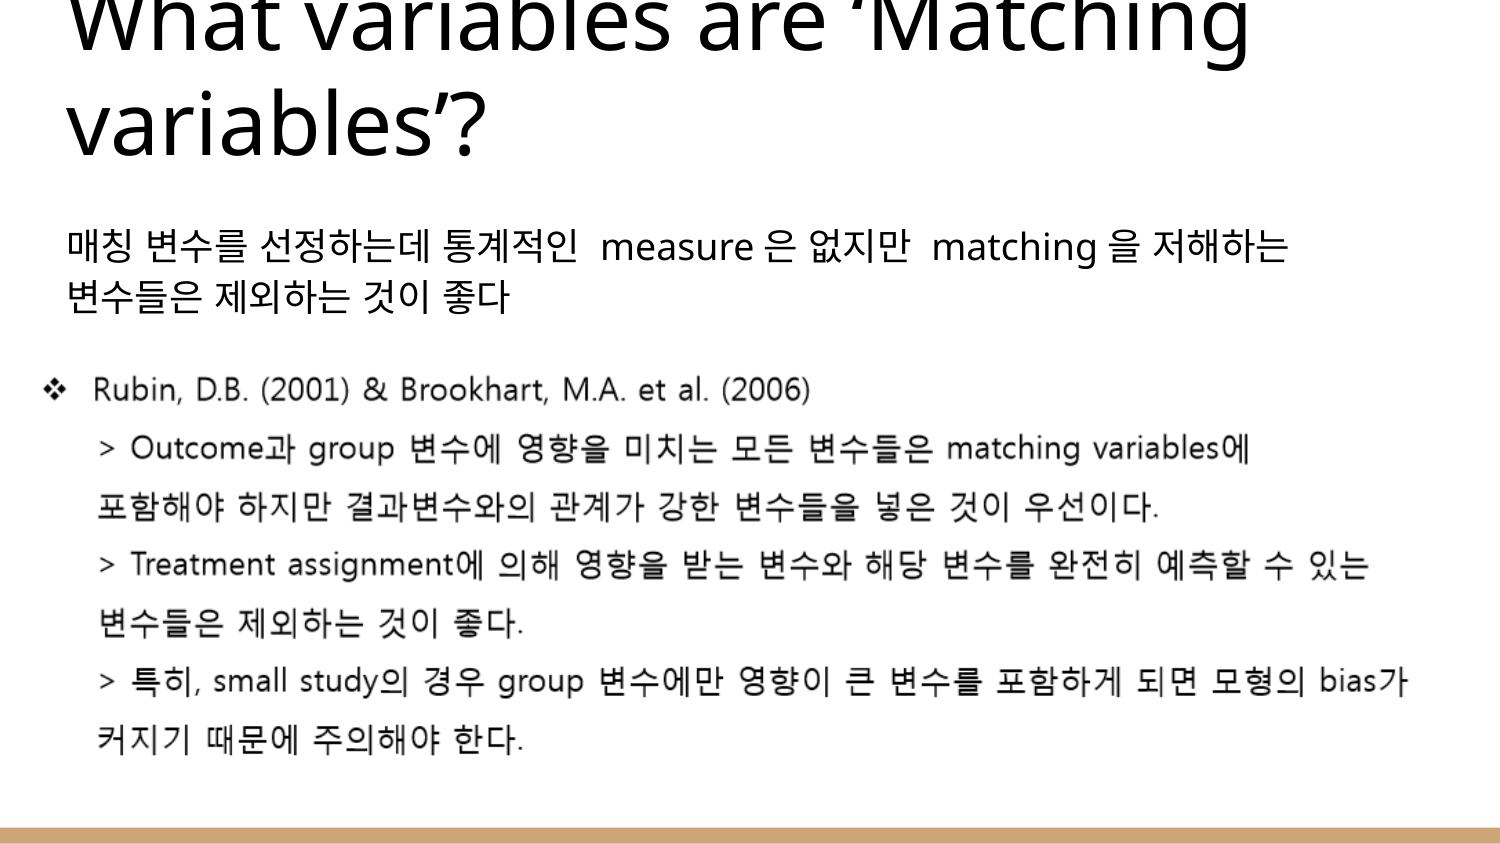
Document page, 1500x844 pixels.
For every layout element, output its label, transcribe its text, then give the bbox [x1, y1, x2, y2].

picture [10, 350, 1450, 790]
title What variables are ‘Matching variables’? [51, 51, 1449, 189]
list 매칭 변수를 선정하는데 통계적인 measure은 없지만 matching을 저해하는 변수들은 제외하는 것이 좋다 [51, 200, 1449, 350]
